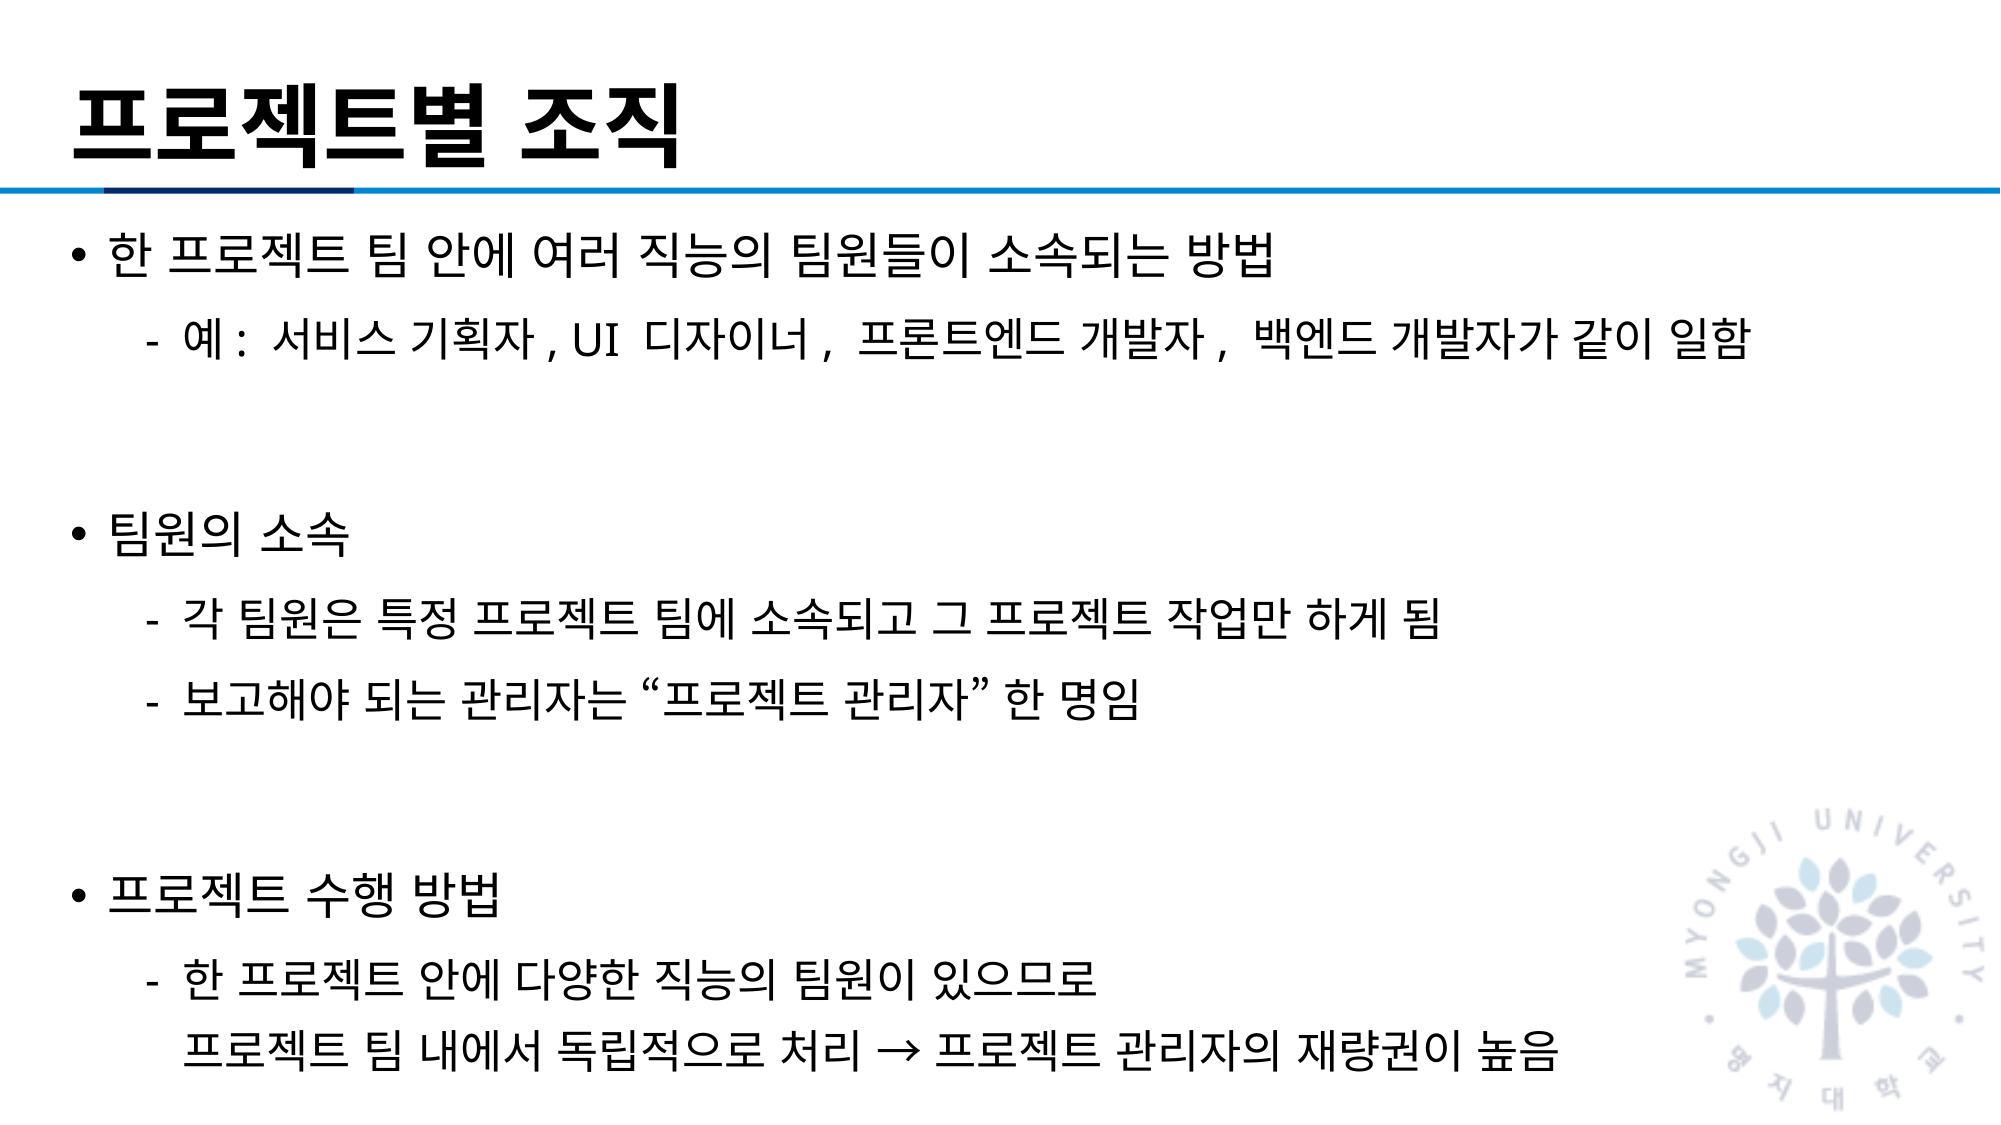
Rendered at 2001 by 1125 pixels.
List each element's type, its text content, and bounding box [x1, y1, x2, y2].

list 한 프로젝트 팀 안에 여러 직능의 팀원들이 소속되는 방법 예: 서비스 기획자, UI 디자이너, 프론트엔드 개발자, 백엔드 개발자가 같이 일함 팀원의 소속 각 팀원은 특정 프로젝트 팀에 소속되고 그 프로젝트 작업만 하게 됨 보고해야 되는 관리자는 “프로젝트 관리자” 한 명임 프로젝트 수행 방법 한 프로젝트 안에 다양한 직능의 팀원이 있으므로 프로젝트 팀 내에서 독립적으로 처리 → 프로젝트 관리자의 재량권이 높음 [55, 198, 1945, 1088]
title 프로젝트별 조직 [55, 59, 1945, 188]
